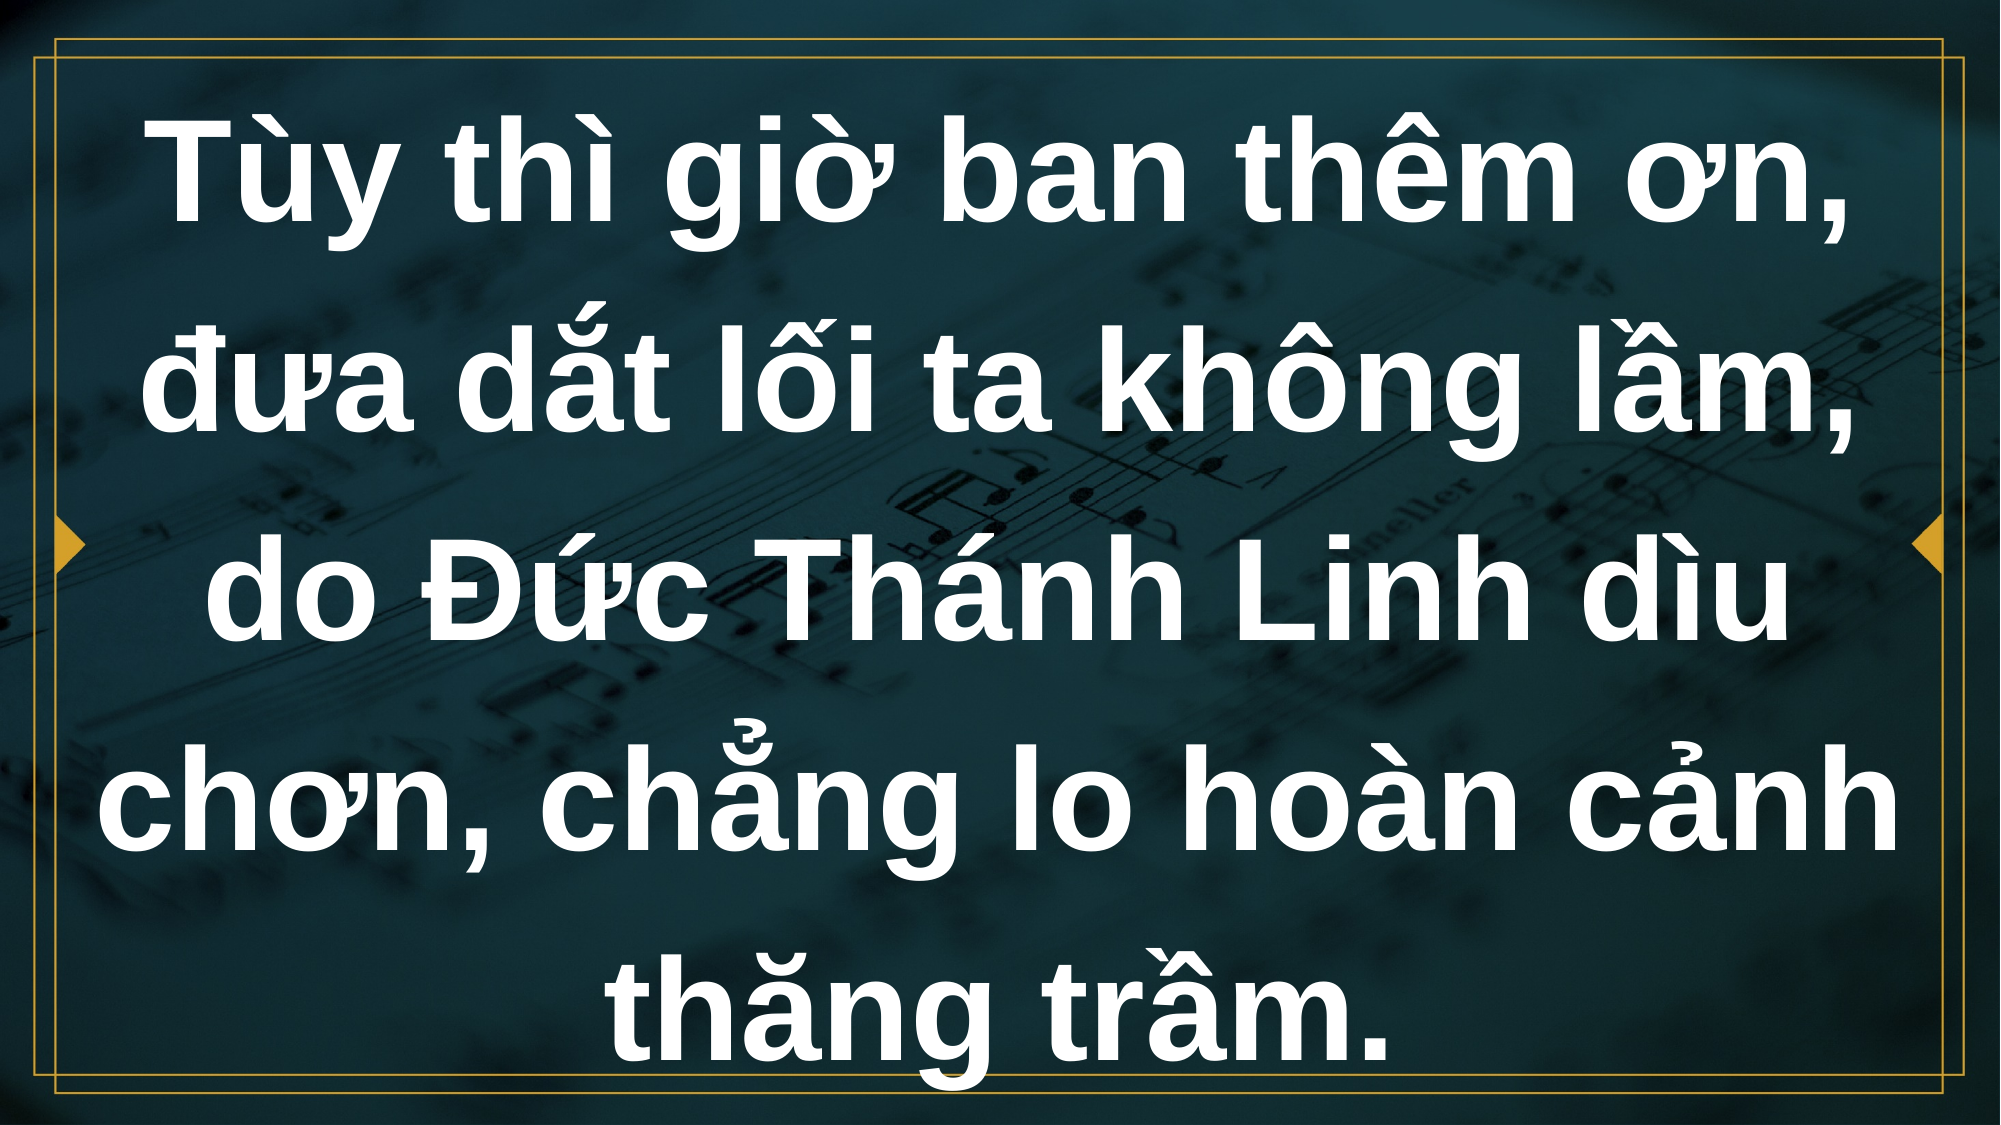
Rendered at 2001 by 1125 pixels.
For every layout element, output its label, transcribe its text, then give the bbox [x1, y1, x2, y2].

picture [0, 0, 2000, 1125]
title Tùy thì giờ ban thêm ơn, đưa dắt lối ta không lầm, do Đức Thánh Linh dìu chơn, chẳng lo hoàn cảnh thăng trầm. [55, 53, 1945, 1077]
